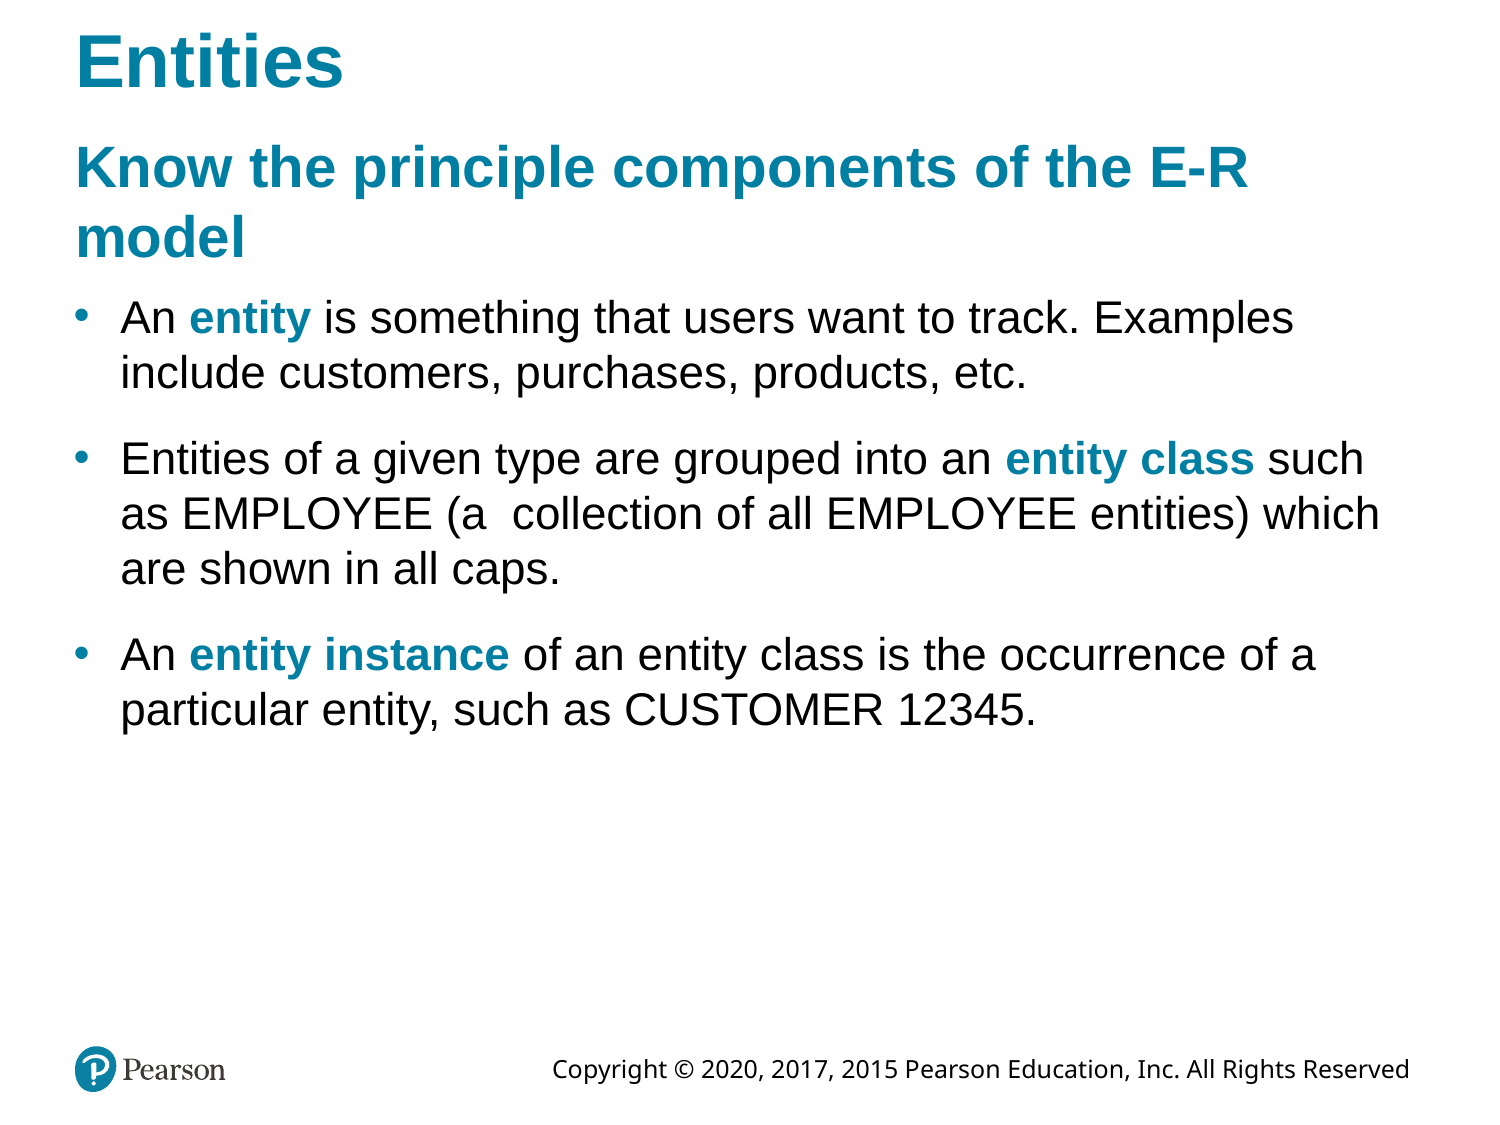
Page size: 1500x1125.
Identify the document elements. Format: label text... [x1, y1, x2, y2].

list Know the principle components of the E-R model [75, 120, 1413, 279]
title Entities [75, 7, 1413, 109]
list An entity is something that users want to track. Examples include customers, purchases, products, etc. Entities of a given type are grouped into an entity class such as EMPLOYEE (a collection of all EMPLOYEE entities) which are shown in all caps. An entity instance of an entity class is the occurrence of a particular entity, such as CUSTOMER 12345. [73, 287, 1411, 763]
